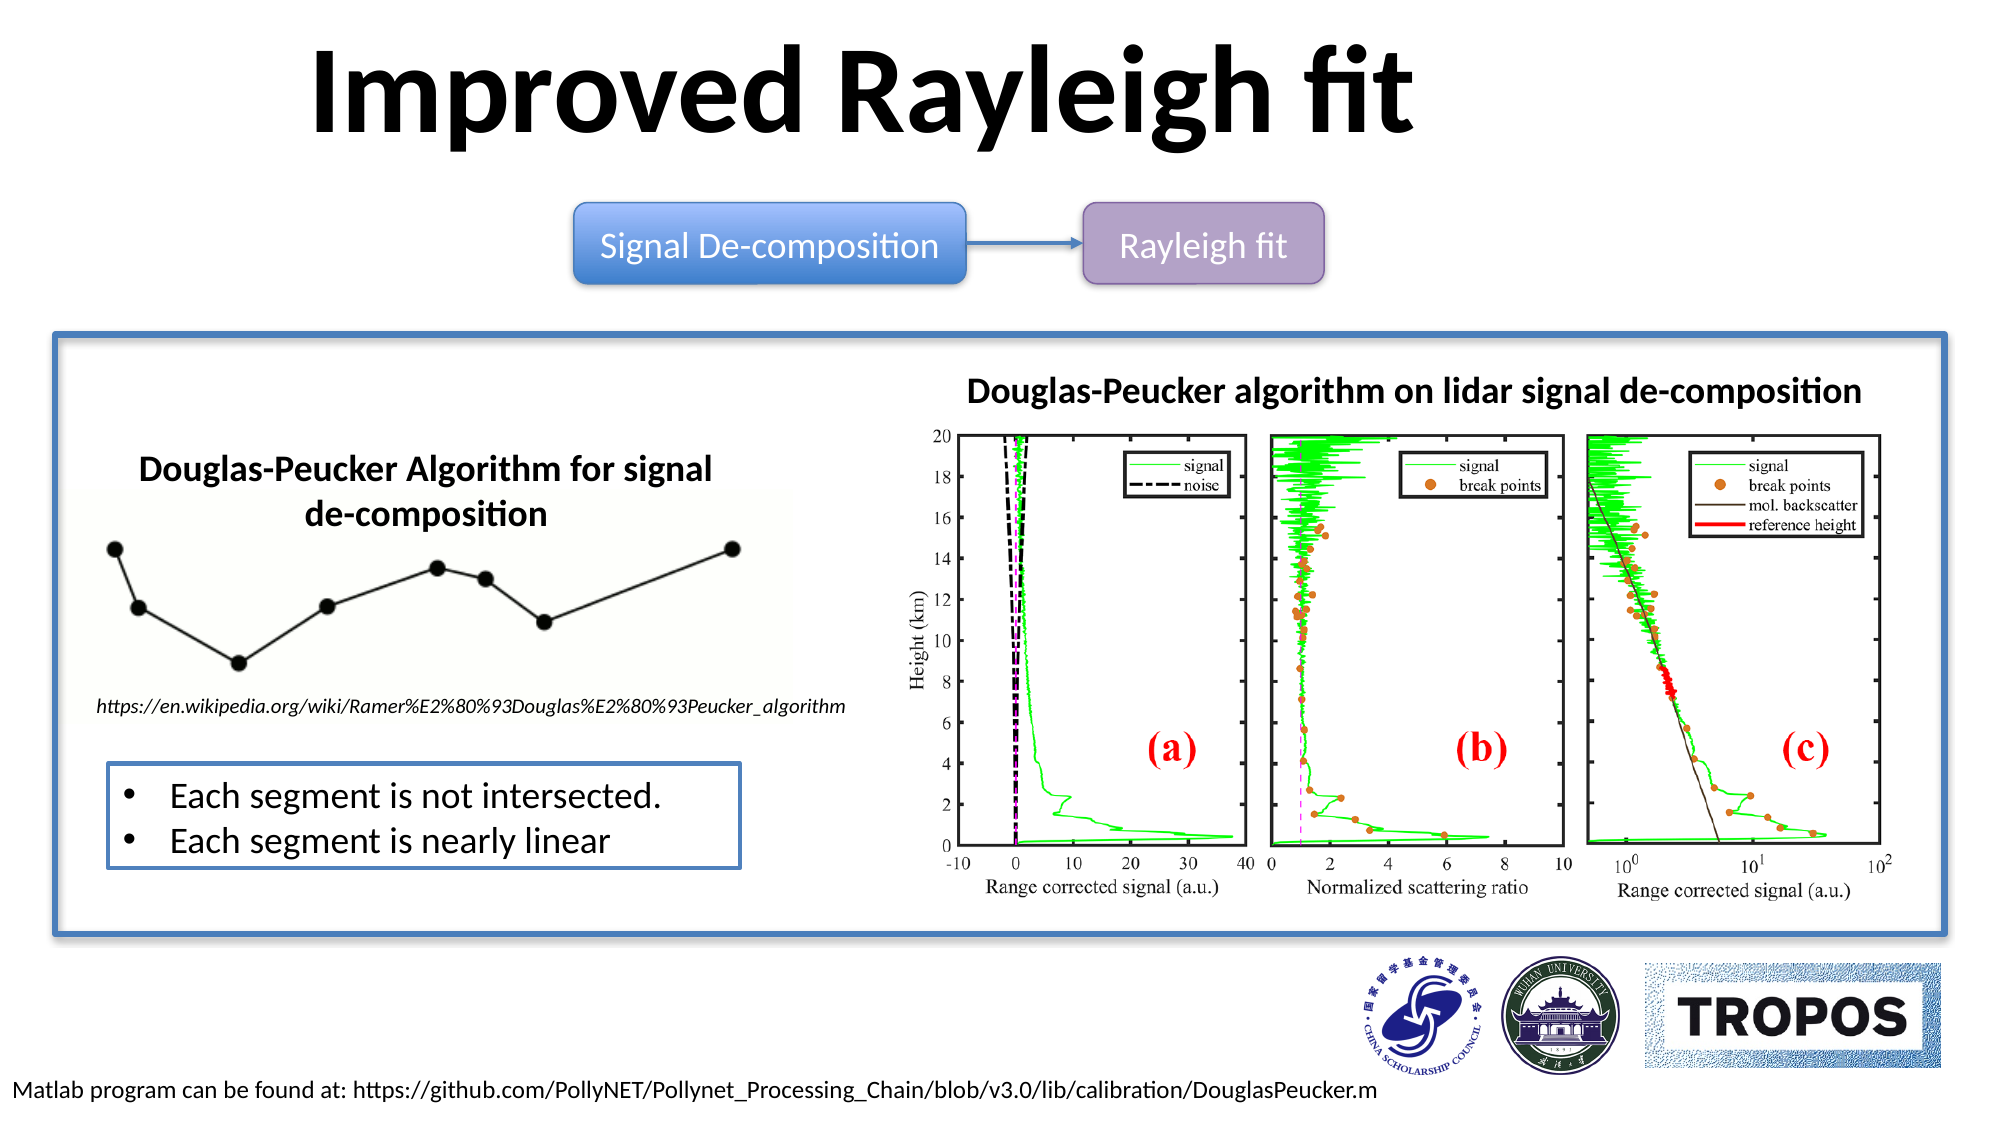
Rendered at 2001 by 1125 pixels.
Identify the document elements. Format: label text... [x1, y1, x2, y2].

picture [1317, 956, 1620, 1075]
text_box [573, 202, 1325, 284]
text_box Matlab program can be found at: https://github.com/PollyNET/Pollynet_Processing_Chain/blob/v3.0/lib/calibration/DouglasPeucker.m [0, 1065, 1396, 1111]
title Improved Rayleigh fit [0, 0, 1725, 180]
text_box [54, 334, 1945, 935]
picture [908, 422, 1892, 901]
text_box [54, 436, 1082, 726]
picture [1645, 963, 1941, 1068]
